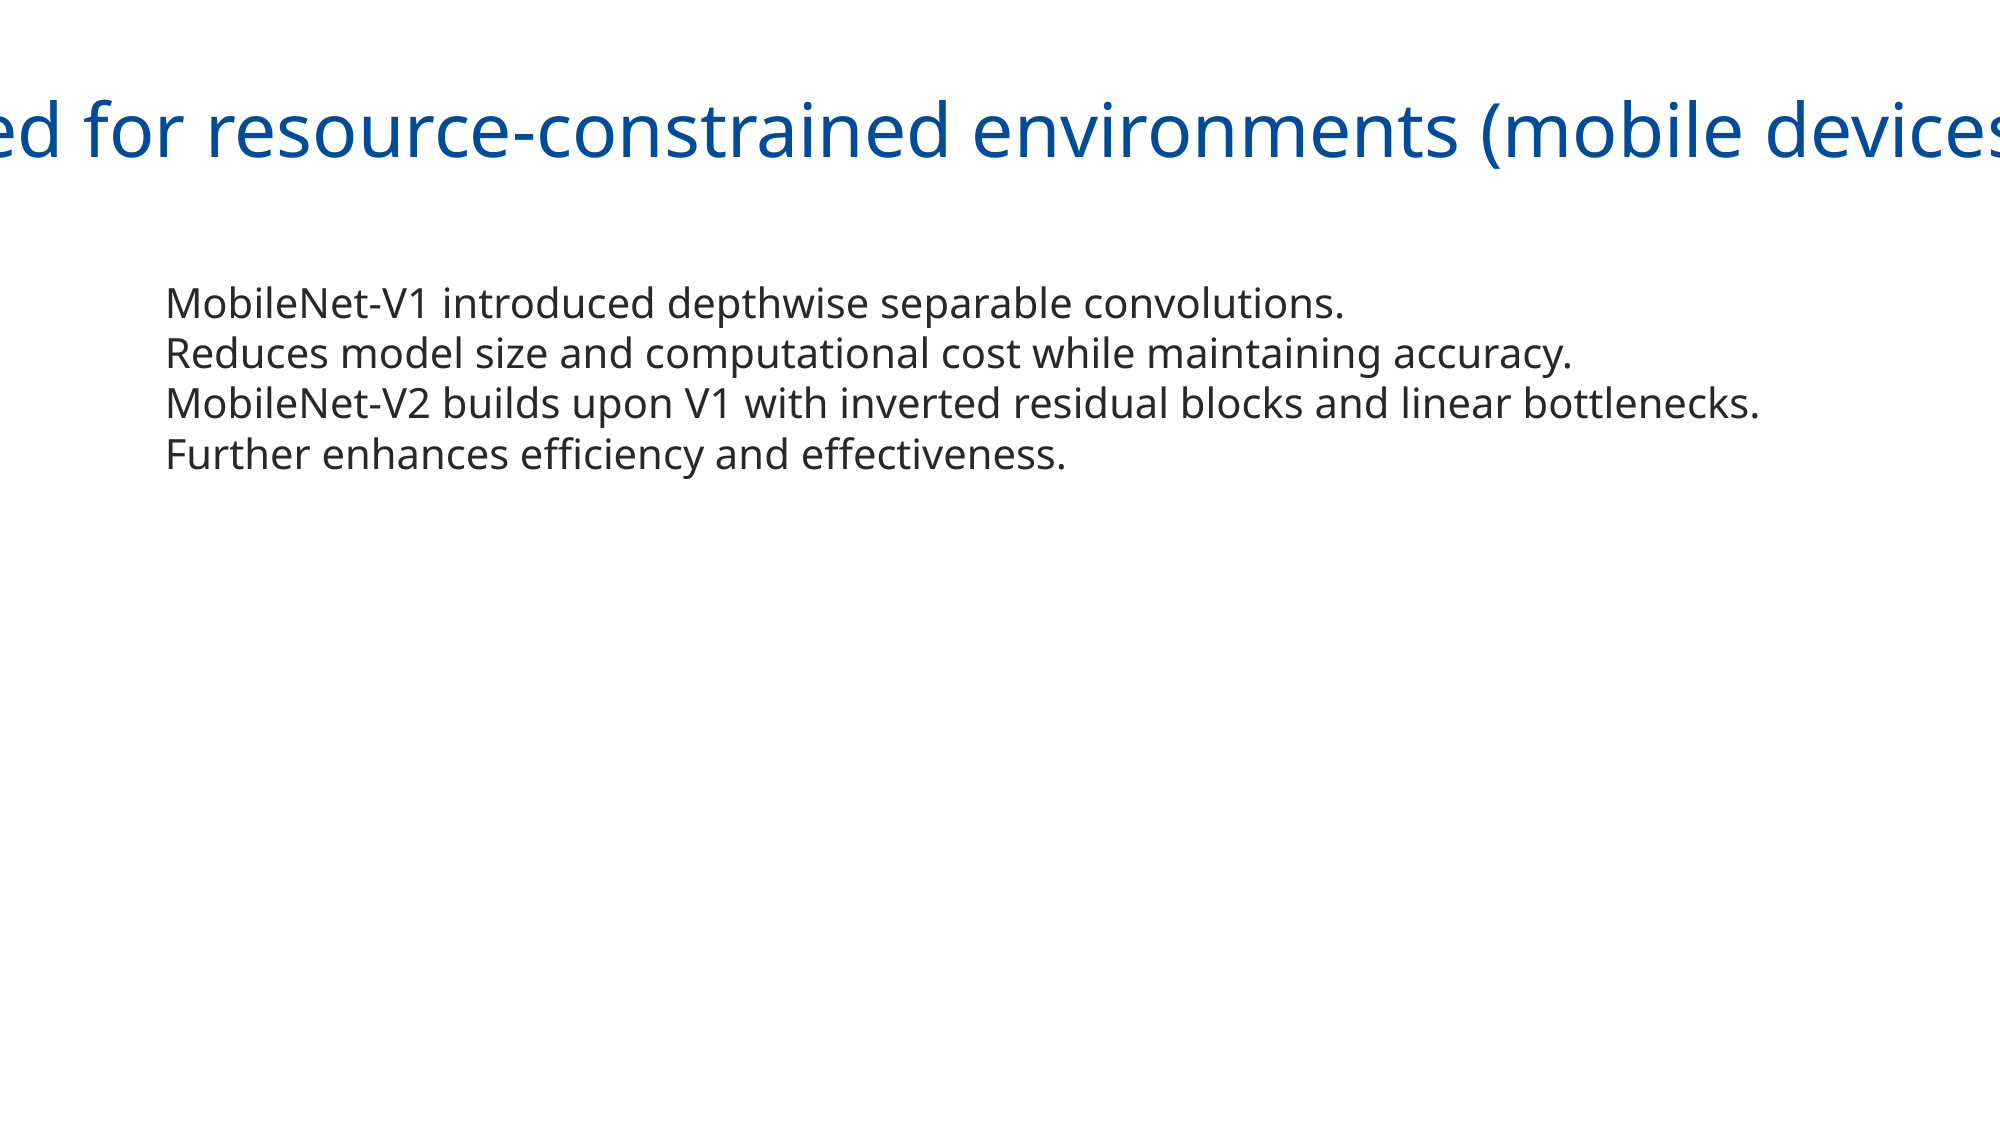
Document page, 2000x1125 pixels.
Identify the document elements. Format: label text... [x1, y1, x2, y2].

text_box MobileNet-V1 introduced depthwise separable convolutions. Reduces model size and computational cost while maintaining accuracy. MobileNet-V2 builds upon V1 with inverted residual blocks and linear bottlenecks. Further enhances efficiency and effectiveness. [149, 224, 1800, 485]
text_box Designed for resource-constrained environments (mobile devices, IoT). [0, 74, 2000, 180]
